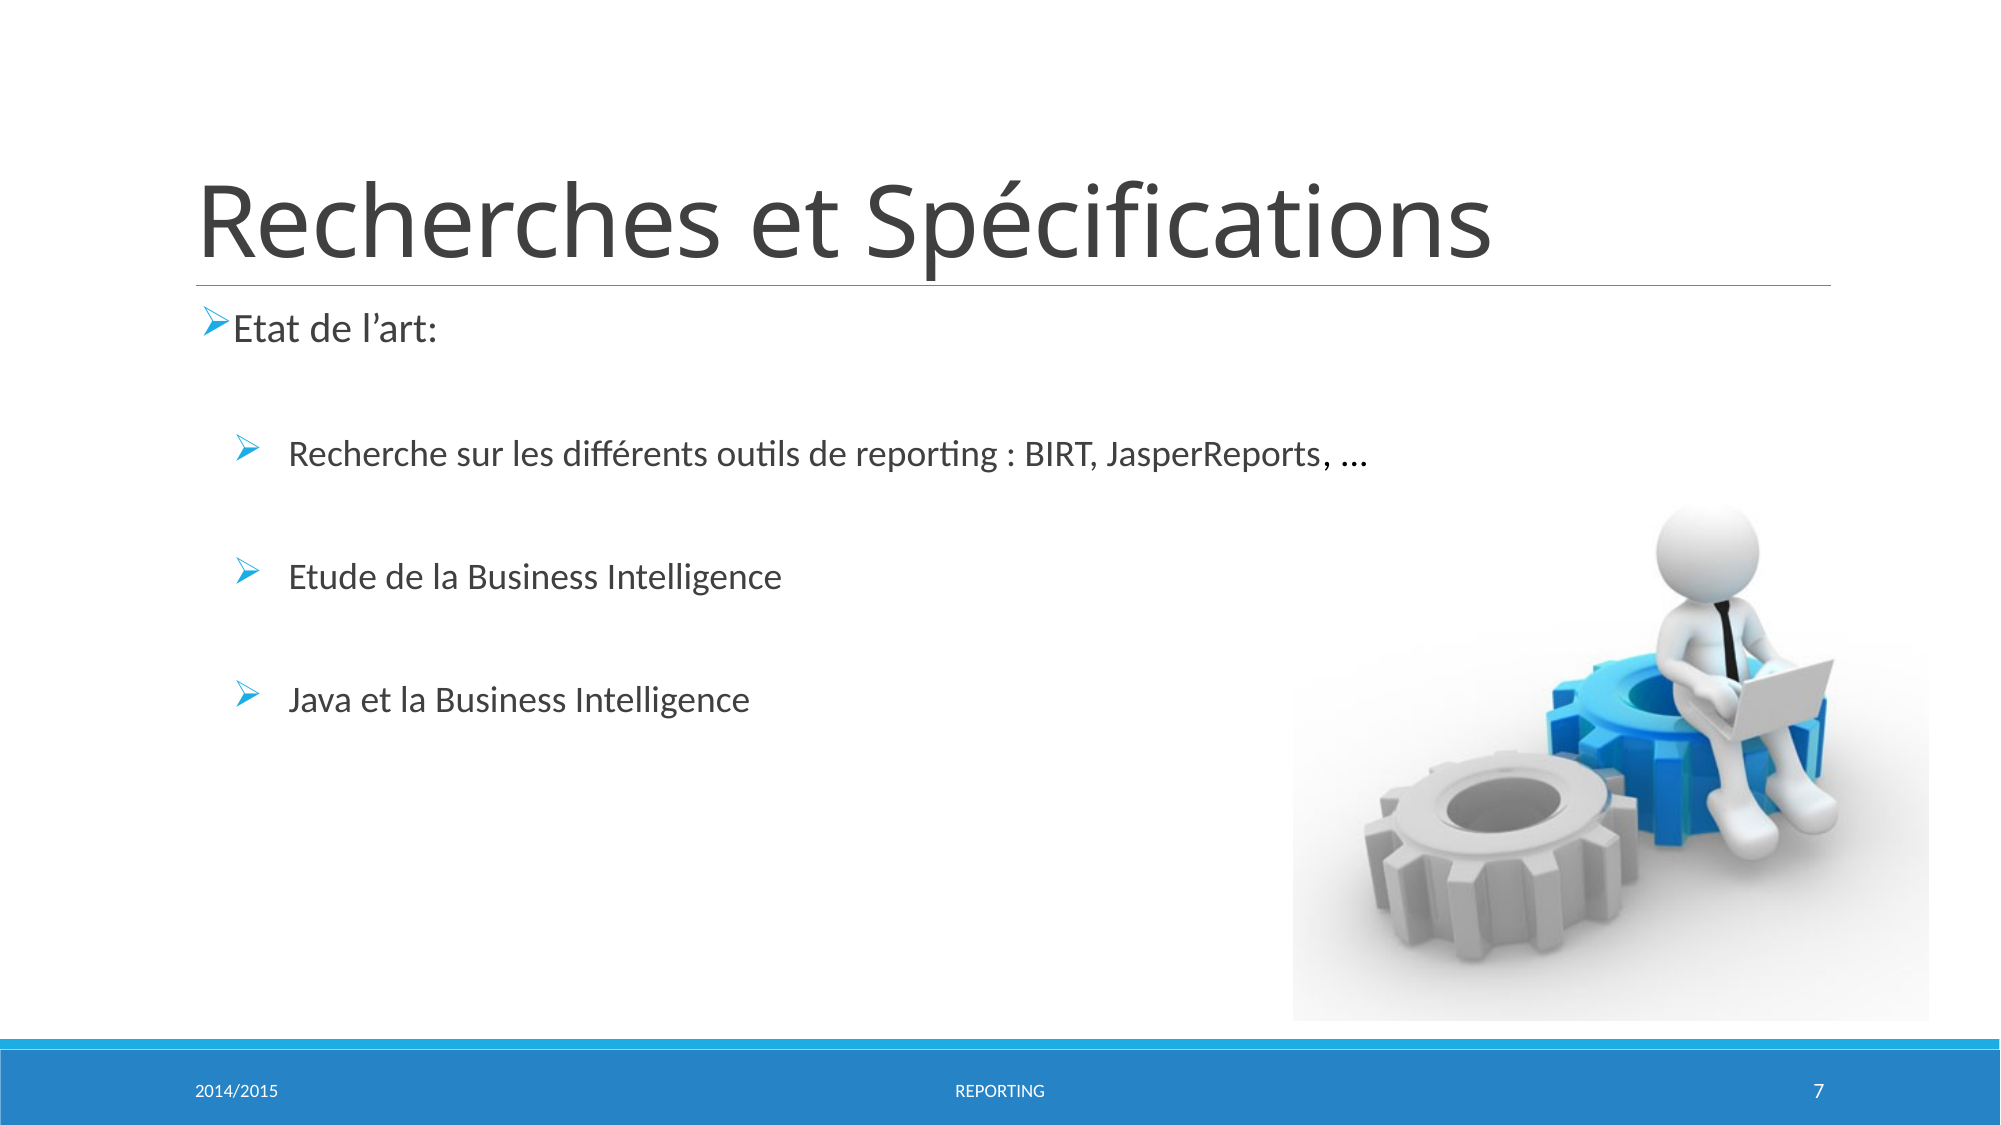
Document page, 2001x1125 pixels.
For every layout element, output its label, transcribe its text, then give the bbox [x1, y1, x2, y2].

title Recherches et Spécifications [180, 47, 1830, 285]
picture [1292, 481, 1930, 1022]
slide_number 7 [1624, 1059, 1840, 1120]
footer Reporting [604, 1059, 1396, 1120]
list Etat de l’art: Recherche sur les différents outils de reporting : BIRT, JasperReports, ... Etude de la Business Intelligence Java et la Business Intelligence [200, 299, 1423, 919]
slide_number 2014/2015 [180, 1059, 586, 1120]
